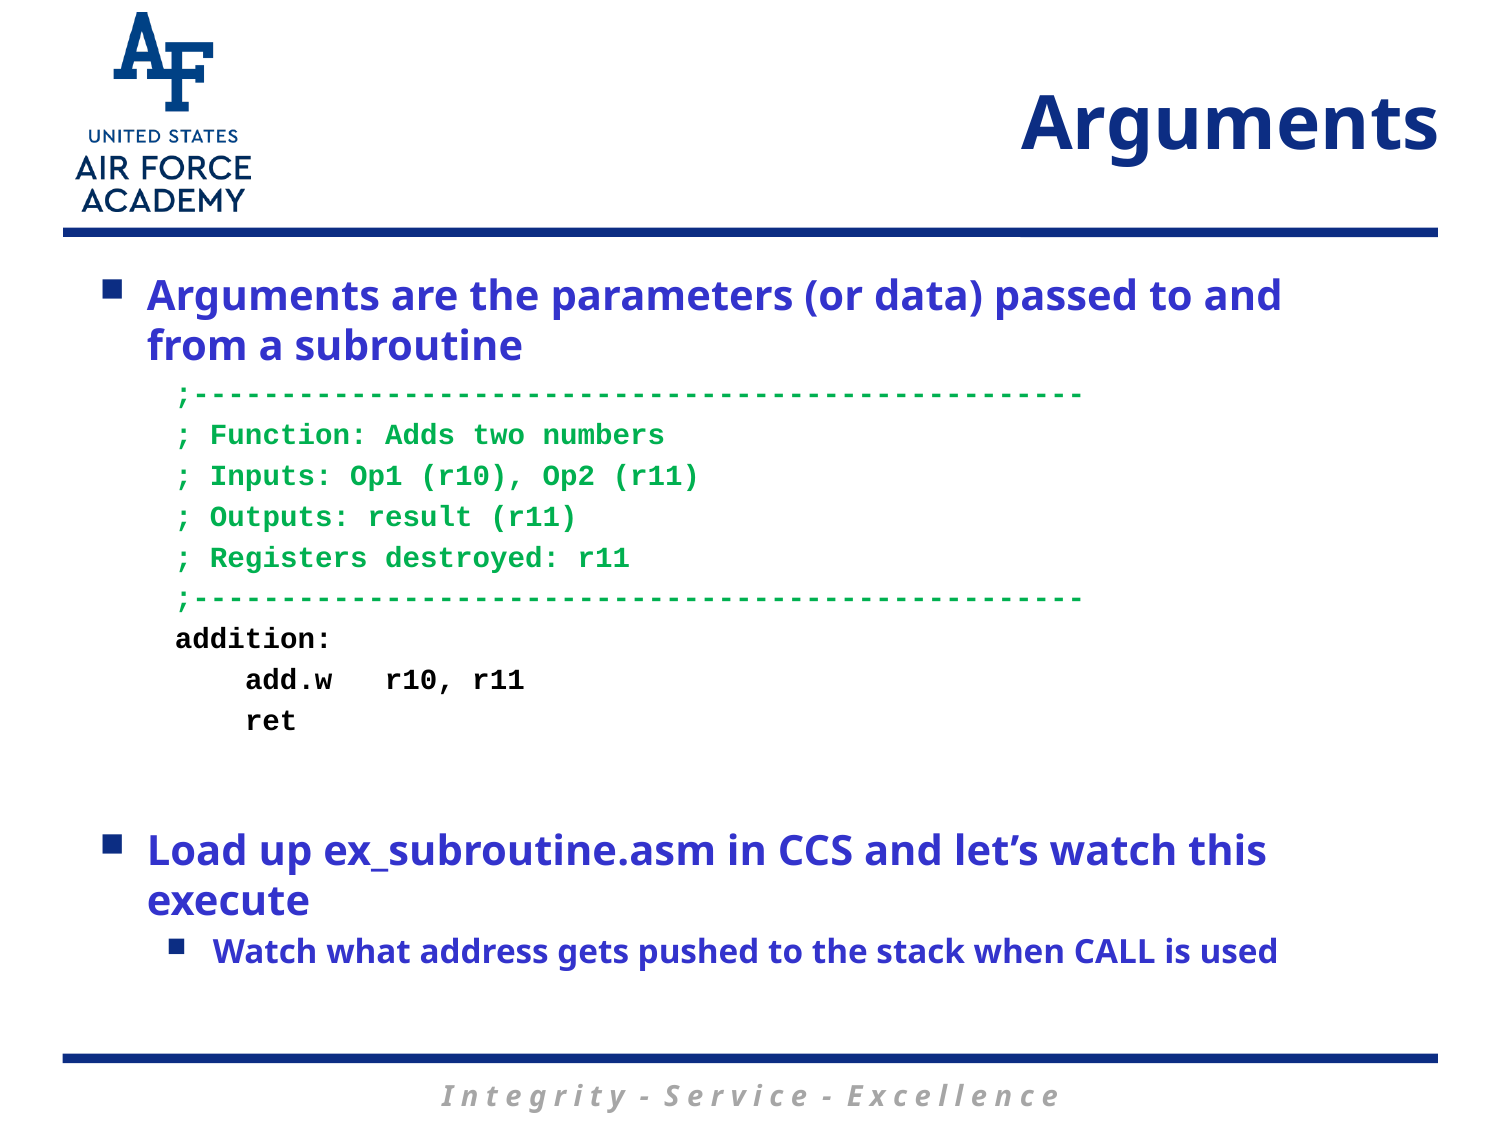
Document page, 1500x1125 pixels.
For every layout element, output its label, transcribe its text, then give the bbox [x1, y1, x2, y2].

title Arguments [299, 29, 1456, 211]
picture [75, 12, 251, 212]
list Arguments are the parameters (or data) passed to and from a subroutine ;--------------------------------------------------- ; Function: Adds two numbers ; Inputs: Op1 (r10), Op2 (r11) ; Outputs: result (r11) ; Registers destroyed: r11 ;--------------------------------------------------- addition: add.w r10, r11 ret Load up ex_subroutine.asm in CCS and let’s watch this execute Watch what address gets pushed to the stack when CALL is used [84, 260, 1399, 1037]
